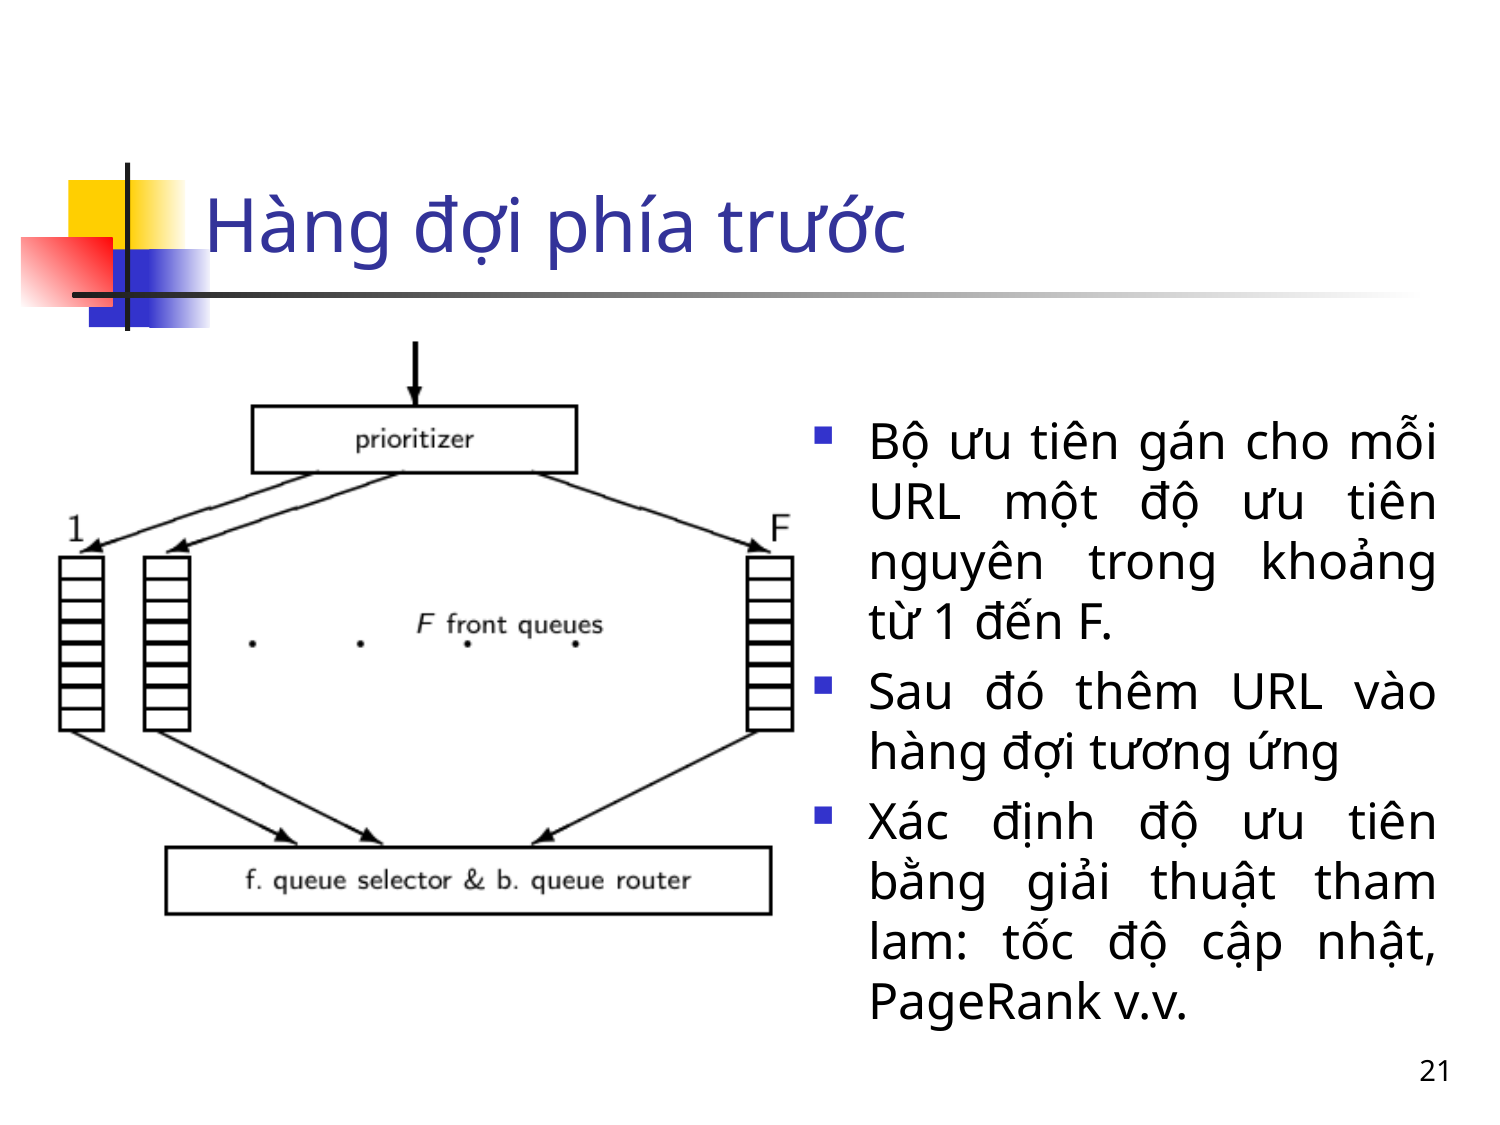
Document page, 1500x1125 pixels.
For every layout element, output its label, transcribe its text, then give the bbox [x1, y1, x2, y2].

text_box Hàng đợi phía trước [188, 35, 1467, 275]
text_box <number> [1155, 1024, 1468, 1100]
text_box Bộ ưu tiên gán cho mỗi URL một độ ưu tiên nguyên trong khoảng từ 1 đến F. Sau đó thêm URL vào hàng đợi tương ứng Xác định độ ưu tiên bằng giải thuật tham lam: tốc độ cập nhật, PageRank v.v. [797, 402, 1454, 1035]
picture [46, 331, 809, 927]
